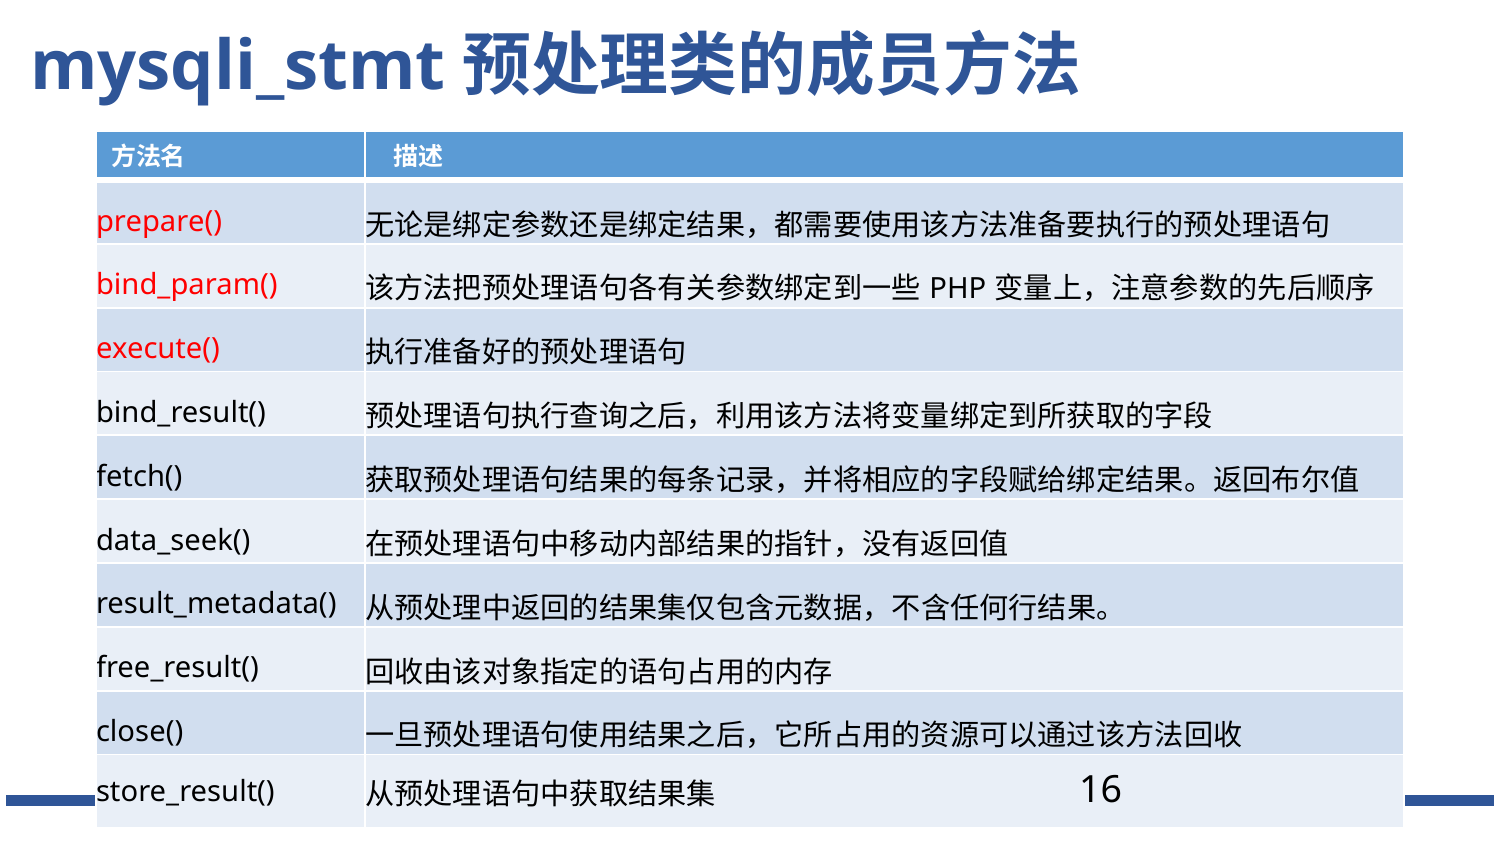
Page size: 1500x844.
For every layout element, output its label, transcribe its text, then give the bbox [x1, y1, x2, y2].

table_cell store_result() [97, 755, 364, 827]
table_cell 回收由该对象指定的语句占用的内存 [366, 628, 1403, 690]
slide_number 16 [1064, 757, 1415, 803]
table_cell 从预处理语句中获取结果集 [366, 755, 1403, 827]
table_cell execute() [97, 309, 364, 371]
table_header 描述 [366, 132, 1403, 177]
table_cell free_result() [97, 628, 364, 690]
table_header 方法名 [97, 149, 364, 177]
table_cell prepare() [97, 183, 364, 243]
table_cell 无论是绑定参数还是绑定结果，都需要使用该方法准备要执行的预处理语句 [366, 183, 1403, 243]
table_cell data_seek() [97, 500, 364, 562]
table_cell bind_result() [97, 372, 364, 434]
table_cell 该方法把预处理语句各有关参数绑定到一些PHP变量上，注意参数的先后顺序 [366, 245, 1403, 307]
table_cell result_metadata() [97, 564, 364, 626]
table_cell bind_param() [97, 245, 364, 307]
table_cell 从预处理中返回的结果集仅包含元数据，不含任何行结果。 [366, 564, 1403, 626]
table_cell 执行准备好的预处理语句 [366, 309, 1403, 371]
table_cell 预处理语句执行查询之后，利用该方法将变量绑定到所获取的字段 [366, 372, 1403, 434]
table_cell 在预处理语句中移动内部结果的指针，没有返回值 [366, 500, 1403, 562]
table_cell fetch() [97, 436, 364, 498]
table_cell close() [97, 692, 364, 754]
table_cell 一旦预处理语句使用结果之后，它所占用的资源可以通过该方法回收 [366, 692, 1403, 754]
title mysqli_stmt预处理类的成员方法 [0, 0, 1292, 149]
table_cell 获取预处理语句结果的每条记录，并将相应的字段赋给绑定结果。返回布尔值 [366, 436, 1403, 498]
